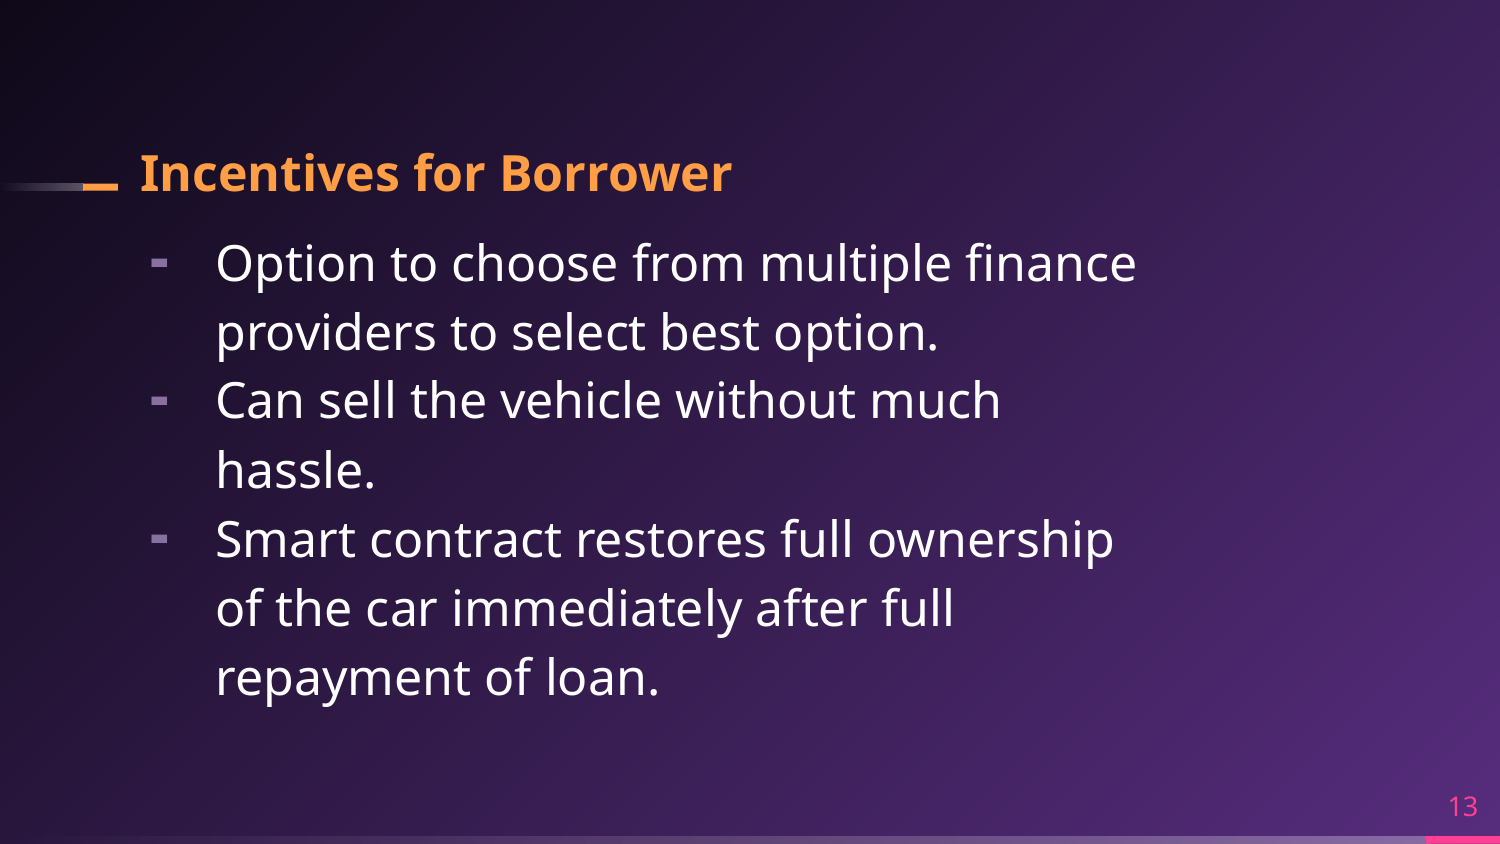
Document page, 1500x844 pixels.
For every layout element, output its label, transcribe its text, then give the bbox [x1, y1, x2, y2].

list Option to choose from multiple finance providers to select best option. Can sell the vehicle without much hassle. Smart contract restores full ownership of the car immediately after full repayment of loan. [140, 222, 1176, 791]
slide_number 13 [1426, 779, 1500, 837]
title Incentives for Borrower [140, 137, 1011, 203]
